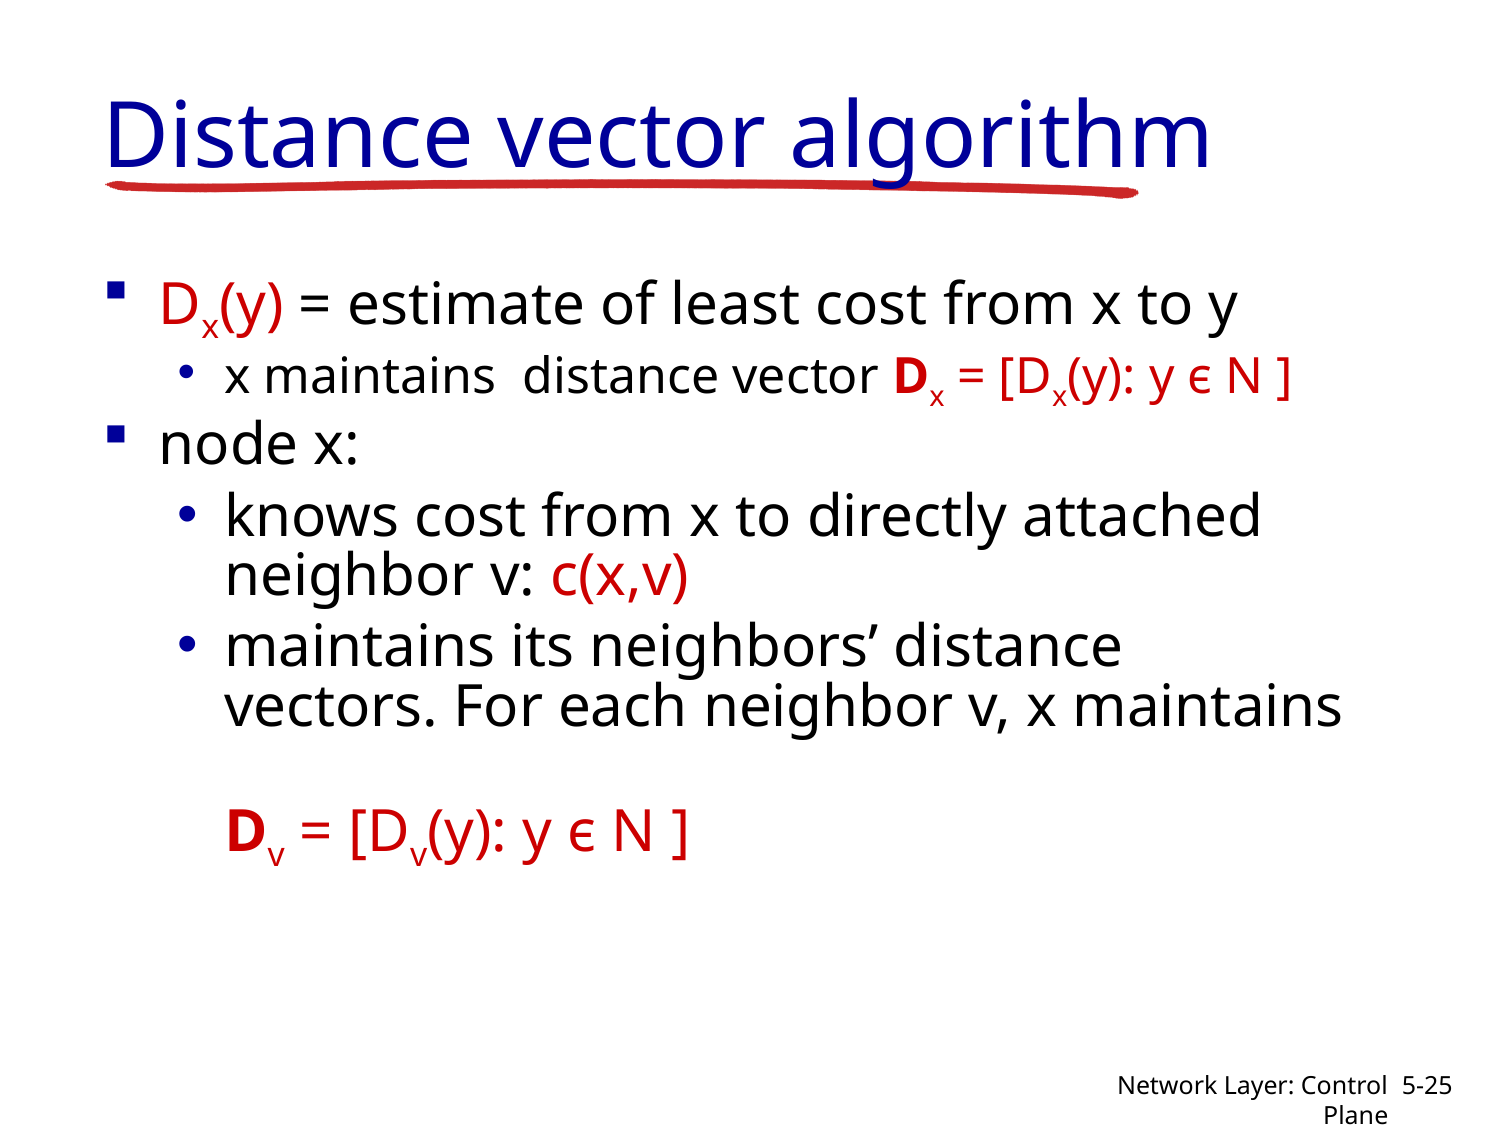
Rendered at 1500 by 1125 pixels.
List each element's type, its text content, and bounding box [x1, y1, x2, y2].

title Distance vector algorithm [87, 37, 1363, 225]
list Dx(y) = estimate of least cost from x to y x maintains distance vector Dx = [Dx(y): y є N ] node x: knows cost from x to directly attached neighbor v: c(x,v) maintains its neighbors’ distance vectors. For each neighbor v, x maintains Dv = [Dv(y): y є N ] [87, 262, 1363, 1025]
picture [100, 174, 1151, 204]
footer Network Layer: Control Plane [1045, 1062, 1404, 1102]
slide_number 5-25 [1387, 1062, 1478, 1107]
